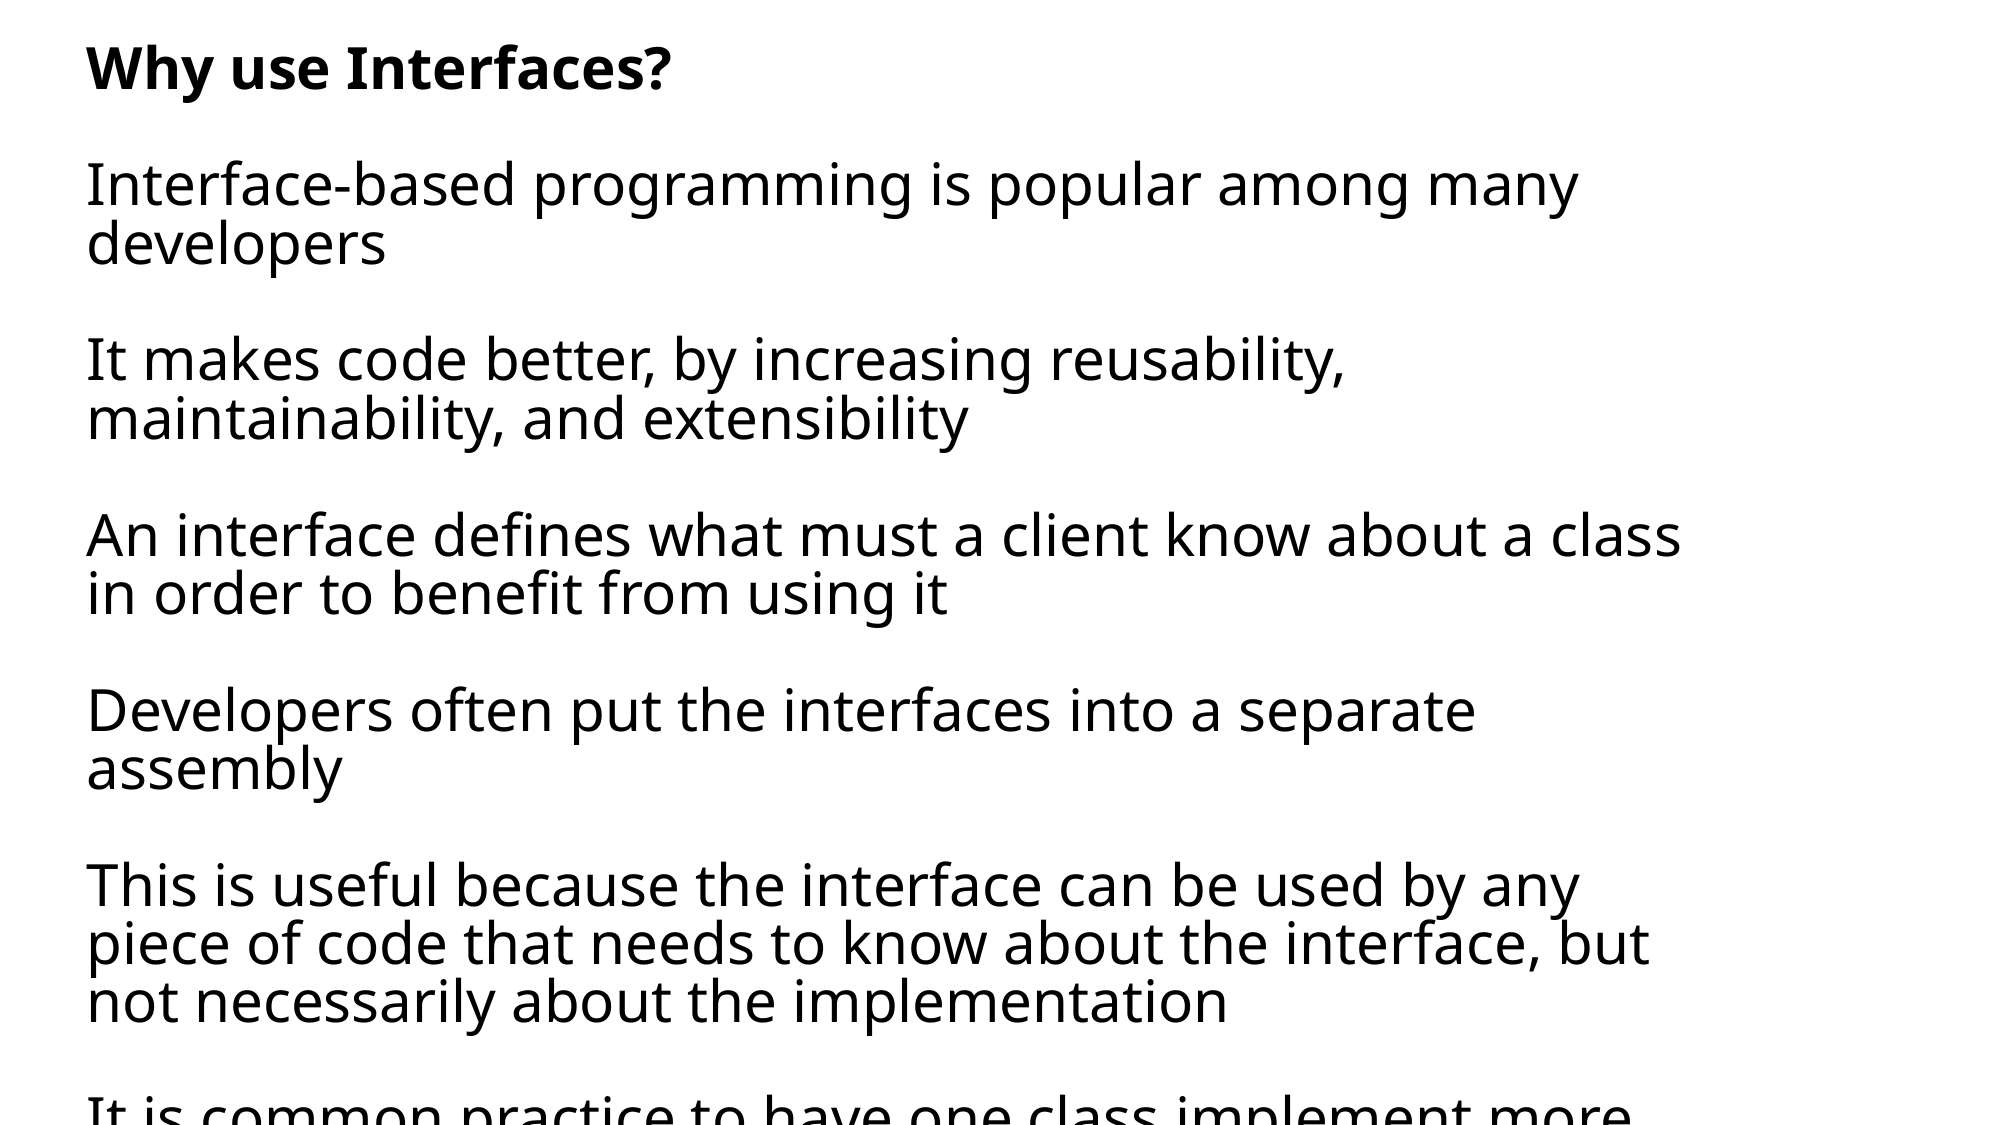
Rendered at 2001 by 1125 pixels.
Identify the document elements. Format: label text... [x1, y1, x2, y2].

text_box Why use Interfaces? Interface-based programming is popular among many developers It makes code better, by increasing reusability, maintainability, and extensibility An interface defines what must a client know about a class in order to benefit from using it Developers often put the interfaces into a separate assembly This is useful because the interface can be used by any piece of code that needs to know about the interface, but not necessarily about the implementation It is common practice to have one class implement more than one interface [72, 35, 1741, 1125]
